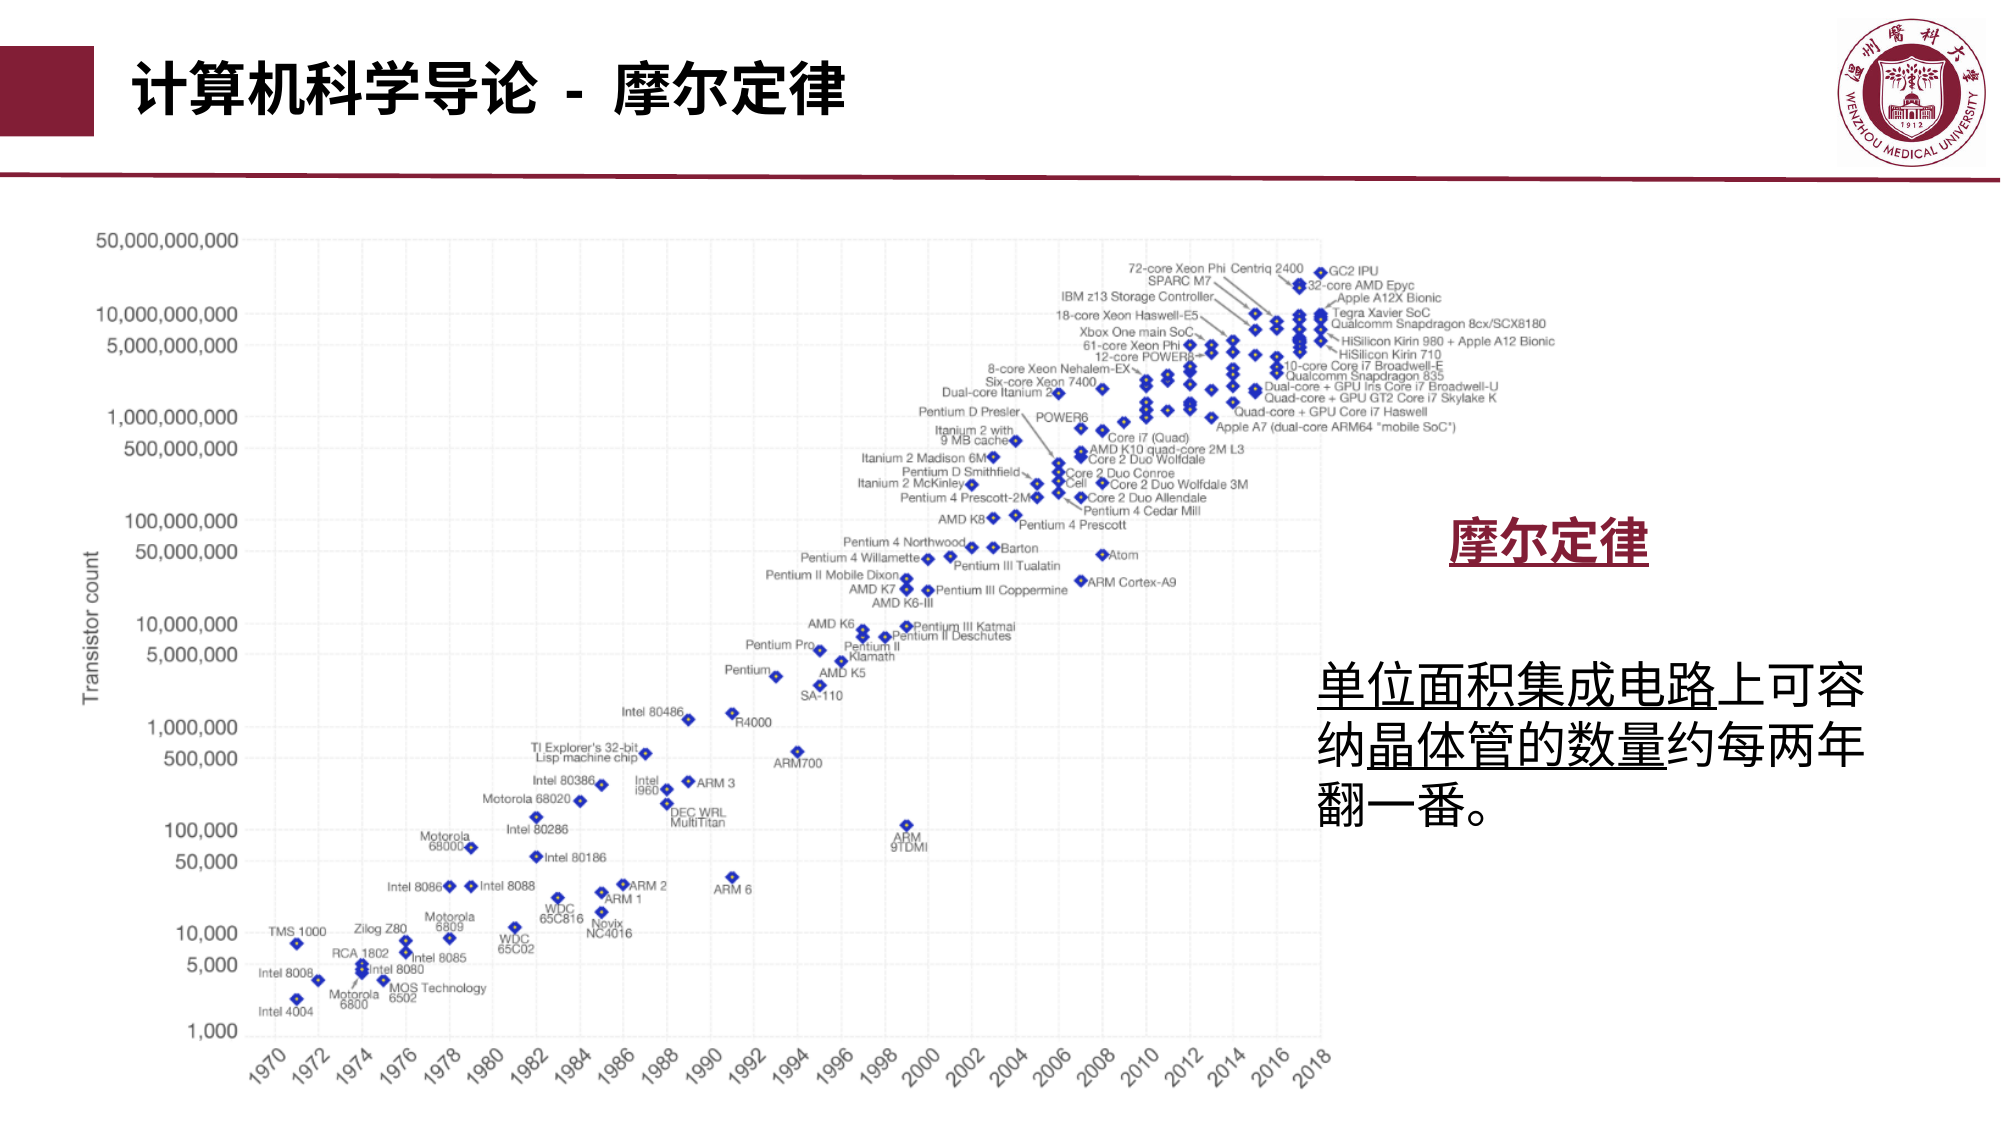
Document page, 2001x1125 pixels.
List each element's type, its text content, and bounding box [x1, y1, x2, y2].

picture [75, 222, 1560, 1107]
text_box 摩尔定律 [1560, 501, 1665, 577]
text_box 单位面积集成电路上可容纳晶体管的数量约每两年翻一番。 [1560, 645, 1899, 841]
title 计算机科学导论 - 摩尔定律 [115, 48, 1756, 135]
picture [1837, 18, 1986, 167]
